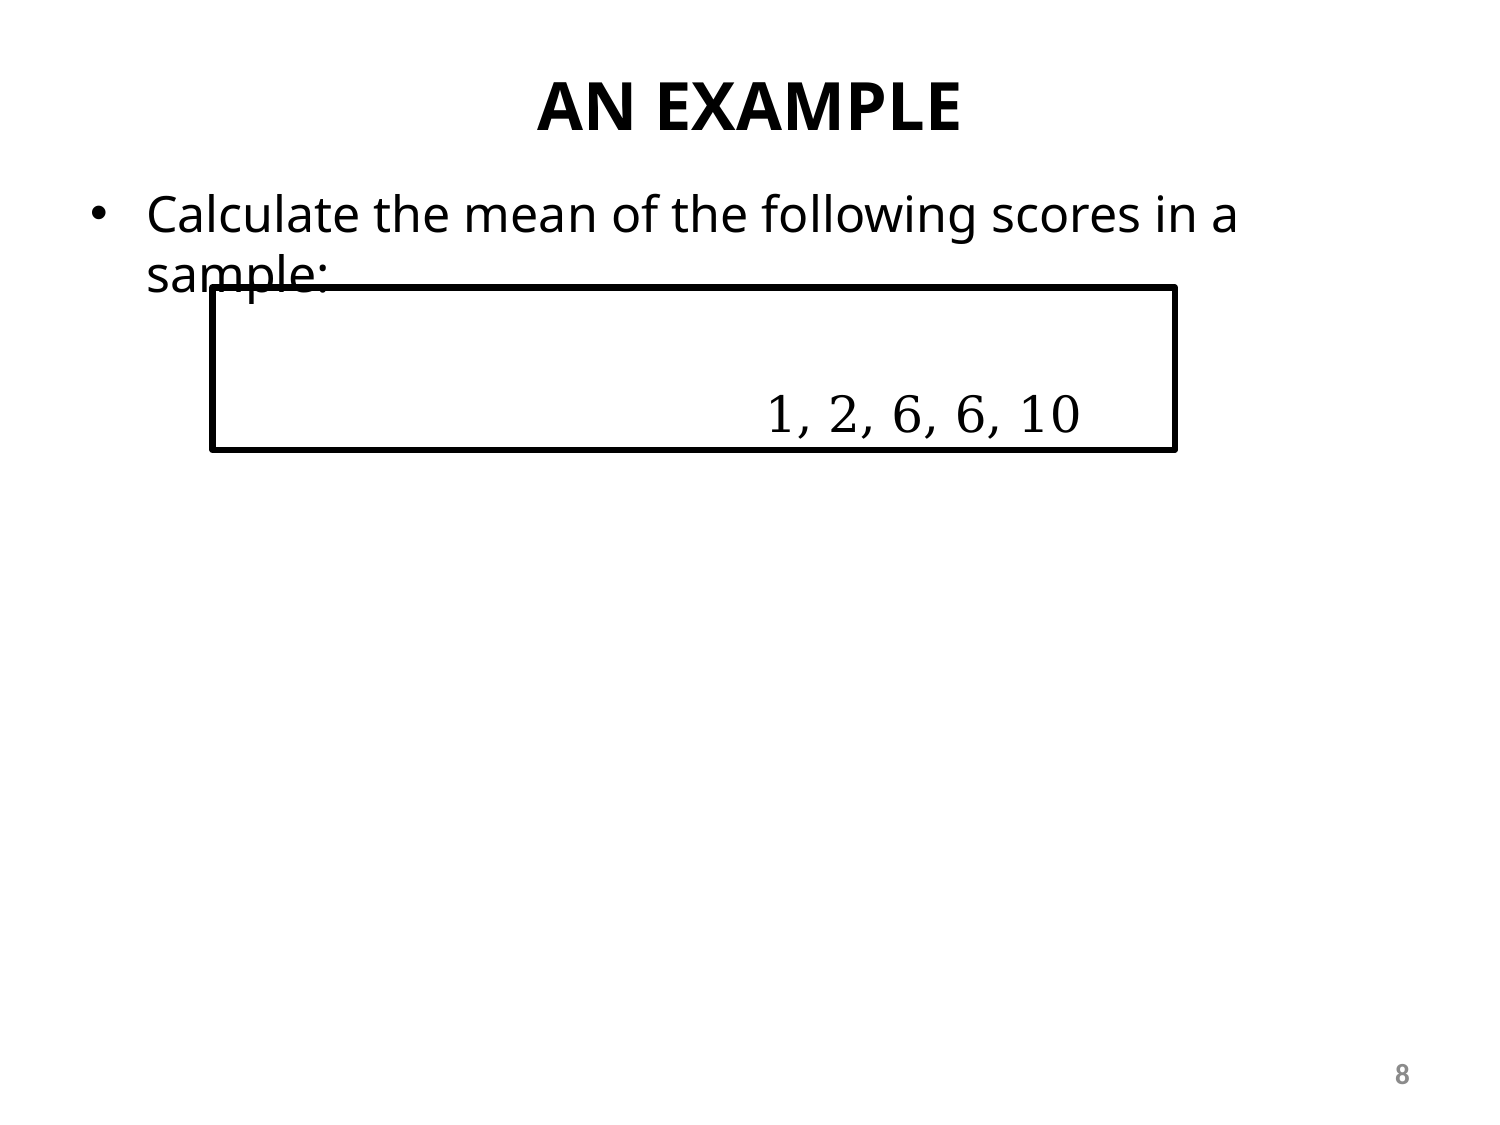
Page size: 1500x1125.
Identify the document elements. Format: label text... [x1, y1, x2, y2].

text_box [210, 285, 1177, 452]
title AN EXAMPLE [75, 45, 1425, 163]
slide_number 8 [1074, 1042, 1425, 1103]
